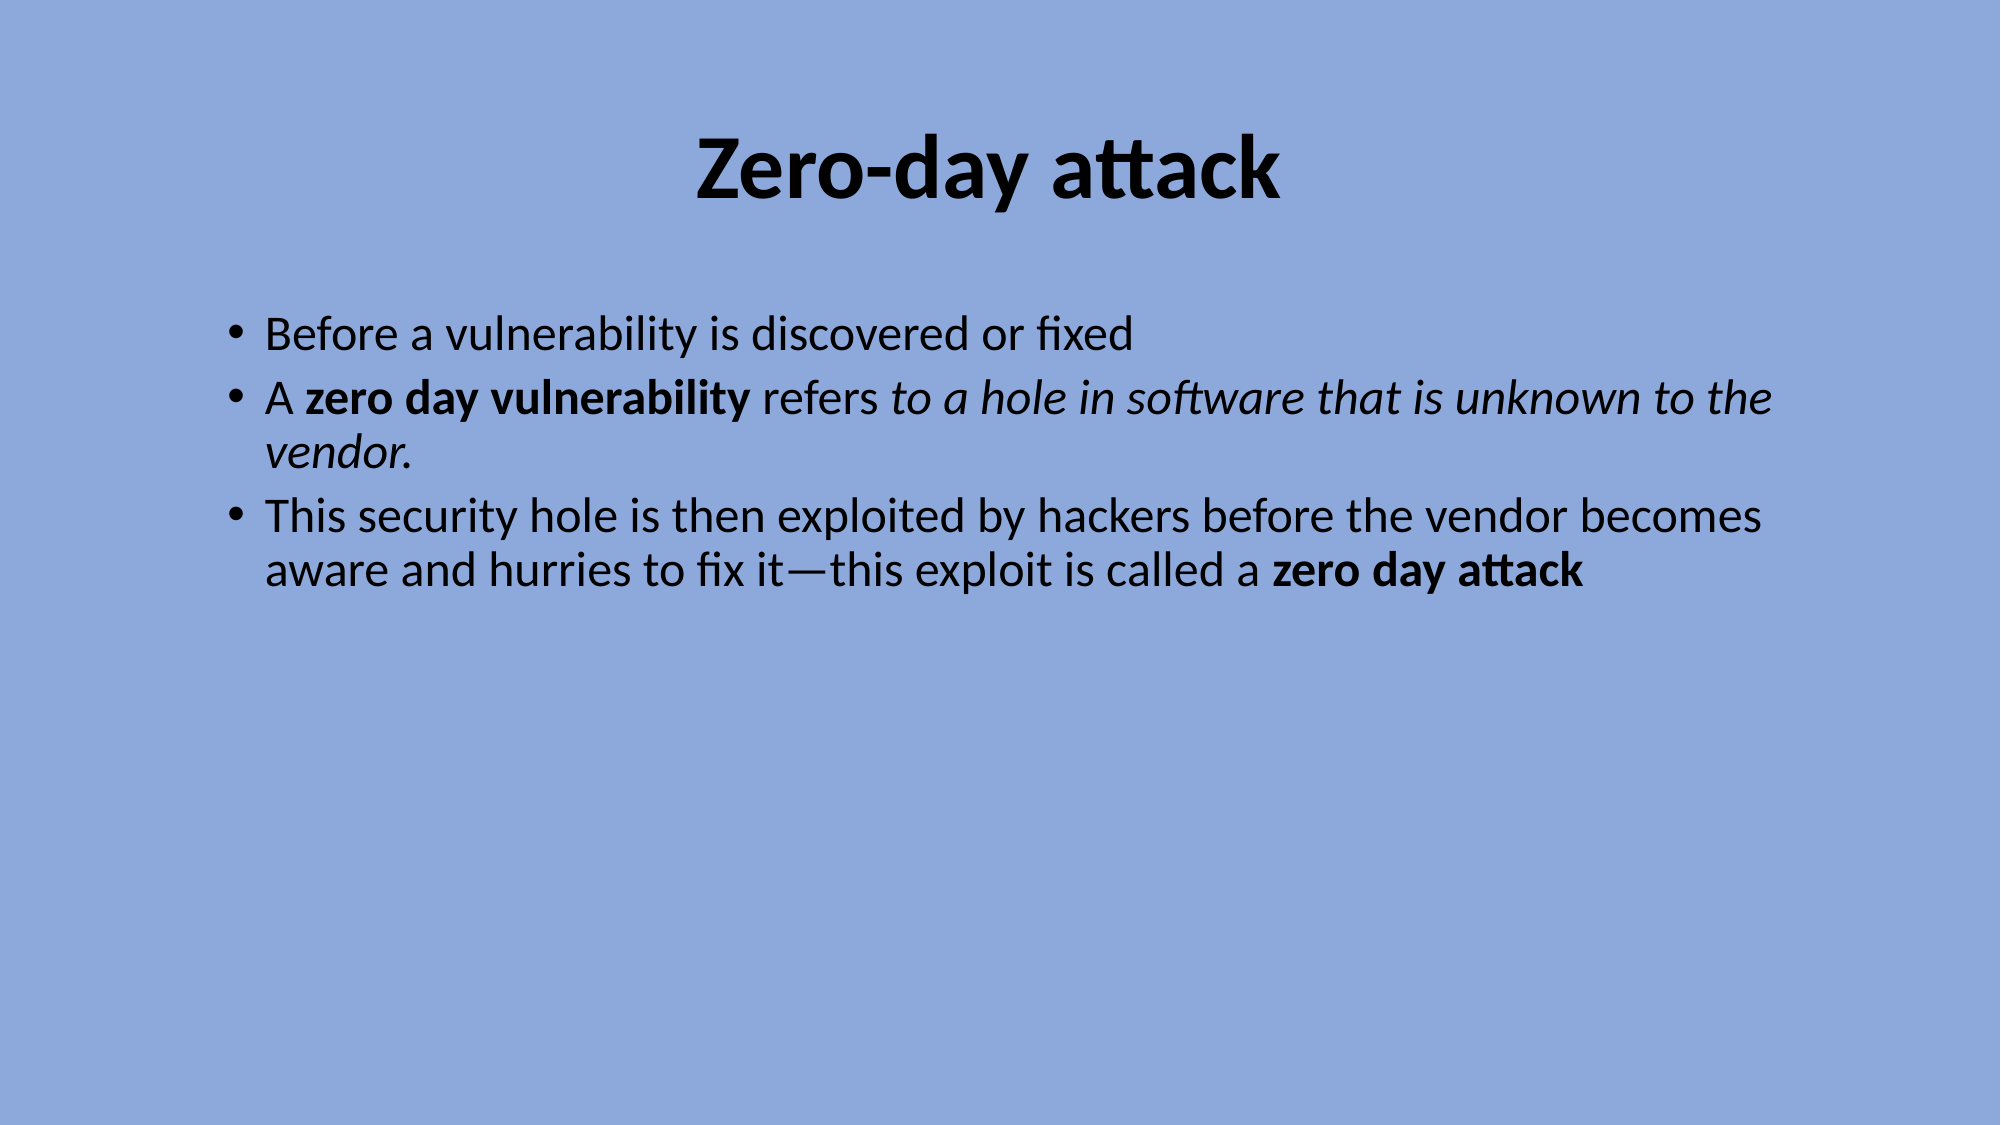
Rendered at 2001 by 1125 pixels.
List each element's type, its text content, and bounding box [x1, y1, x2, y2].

title Zero-day attack [137, 59, 1863, 278]
list Before a vulnerability is discovered or fixed A zero day vulnerability refers to a hole in software that is unknown to the vendor. This security hole is then exploited by hackers before the vendor becomes aware and hurries to fix it—this exploit is called a zero day attack [137, 299, 1863, 1014]
